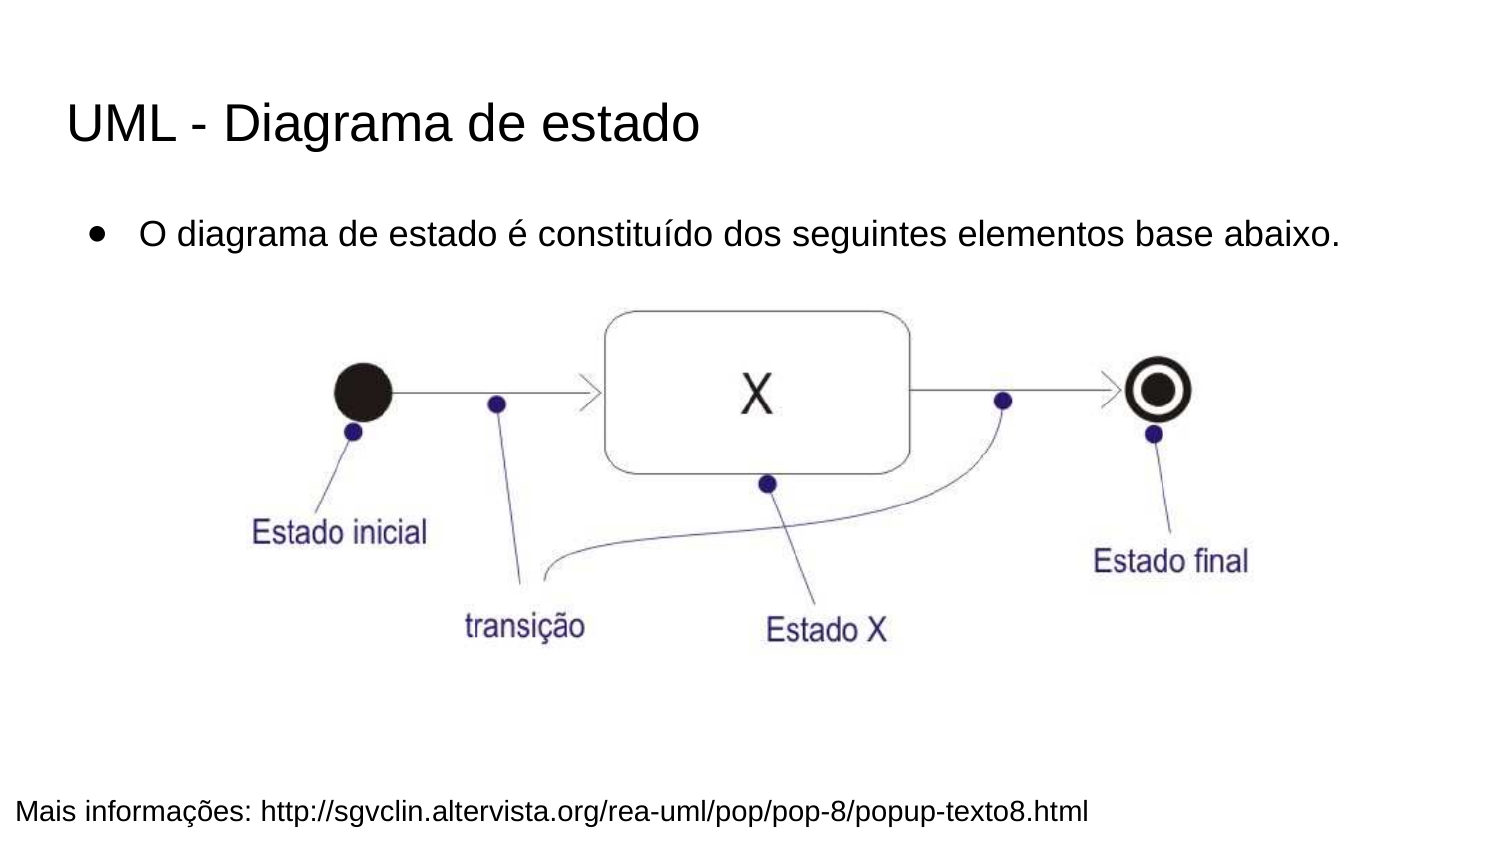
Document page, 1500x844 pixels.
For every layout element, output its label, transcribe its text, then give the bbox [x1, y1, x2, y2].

list O diagrama de estado é constituído dos seguintes elementos base abaixo. [51, 189, 1449, 270]
picture [245, 303, 1254, 656]
list Mais informações: http://sgvclin.altervista.org/rea-uml/pop/pop-8/popup-texto8.html [0, 771, 1500, 844]
title UML - Diagrama de estado [51, 72, 1449, 167]
